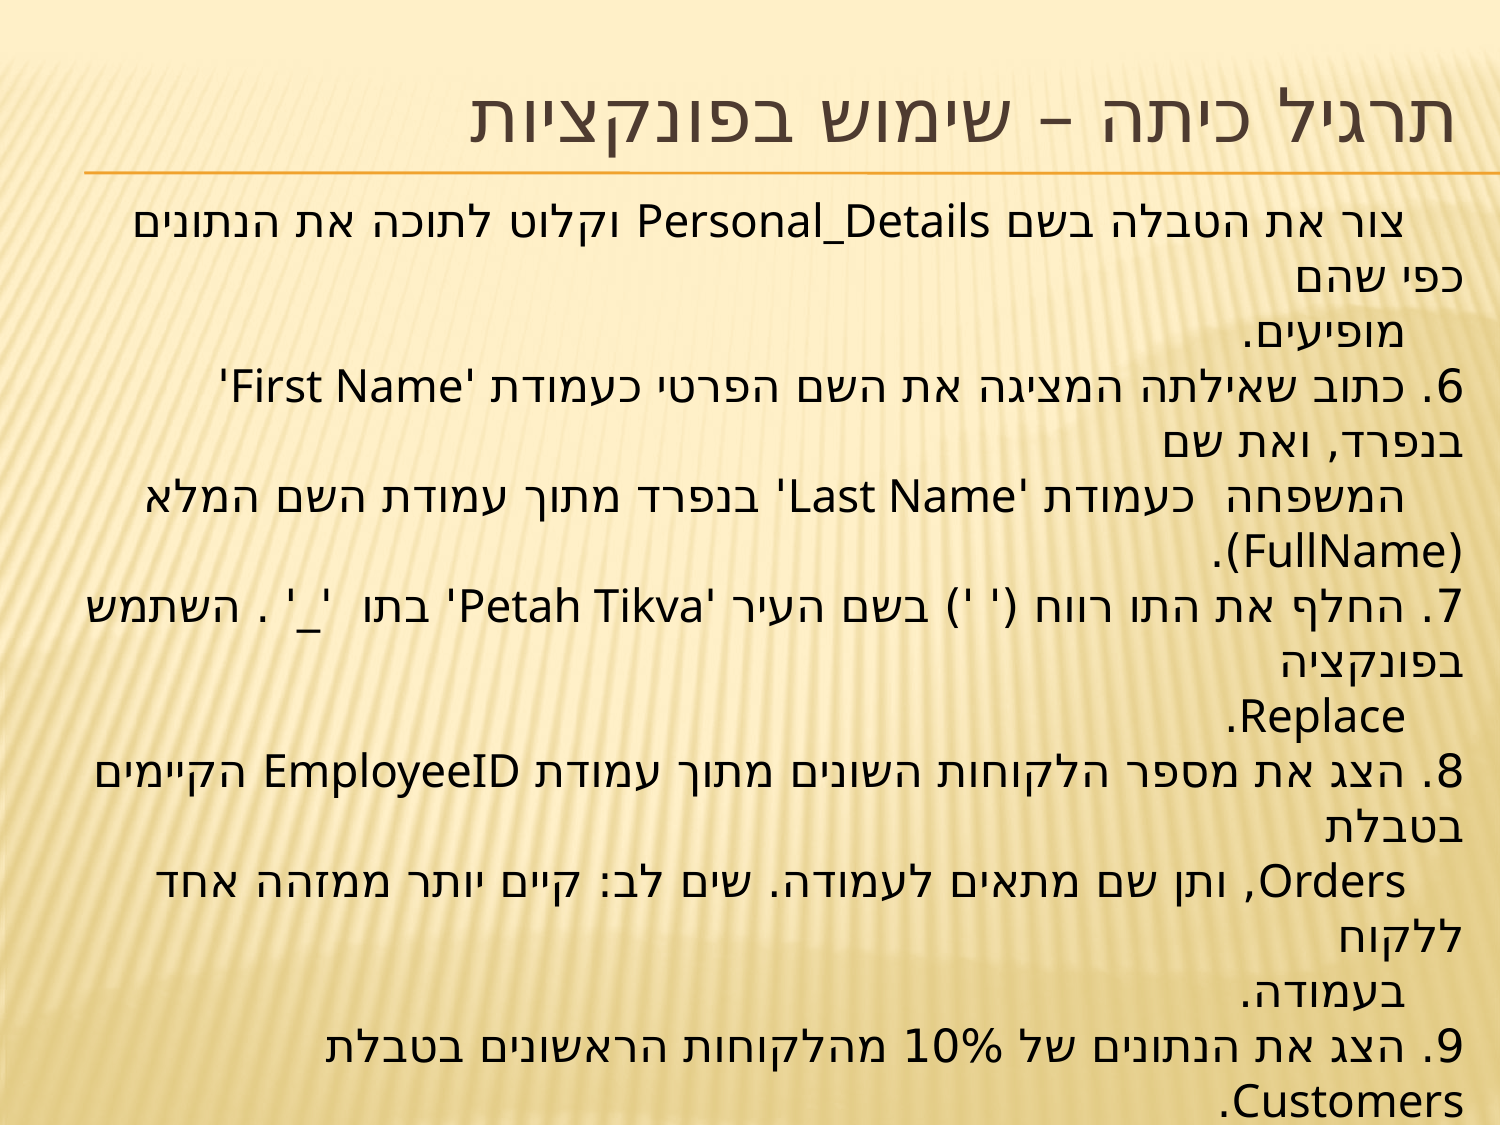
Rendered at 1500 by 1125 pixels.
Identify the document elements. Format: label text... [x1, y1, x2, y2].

text_box צור את הטבלה בשם Personal_Details וקלוט לתוכה את הנתונים כפי שהם מופיעים. 6. כתוב שאילתה המציגה את השם הפרטי כעמודת 'First Name' בנפרד, ואת שם המשפחה כעמודת 'Last Name' בנפרד מתוך עמודת השם המלא (FullName). 7. החלף את התו רווח (' ') בשם העיר 'Petah Tikva' בתו '_' . השתמש בפונקציה Replace. 8. הצג את מספר הלקוחות השונים מתוך עמודת EmployeeID הקיימים בטבלת Orders, ותן שם מתאים לעמודה. שים לב: קיים יותר ממזהה אחד ללקוח בעמודה. 9. הצג את הנתונים של 10% מהלקוחות הראשונים בטבלת Customers. 10. הצג מטבלת Employees את שם המשפחה והשם הפרטי של העובד בעמודה אחת כ-'Full Name ' , ותאריך הולדתו של העובד , לעובדים ששנת הולדתם 1963. [54, 184, 1480, 1125]
title תרגיל כיתה – שימוש בפונקציות [49, 54, 1475, 170]
